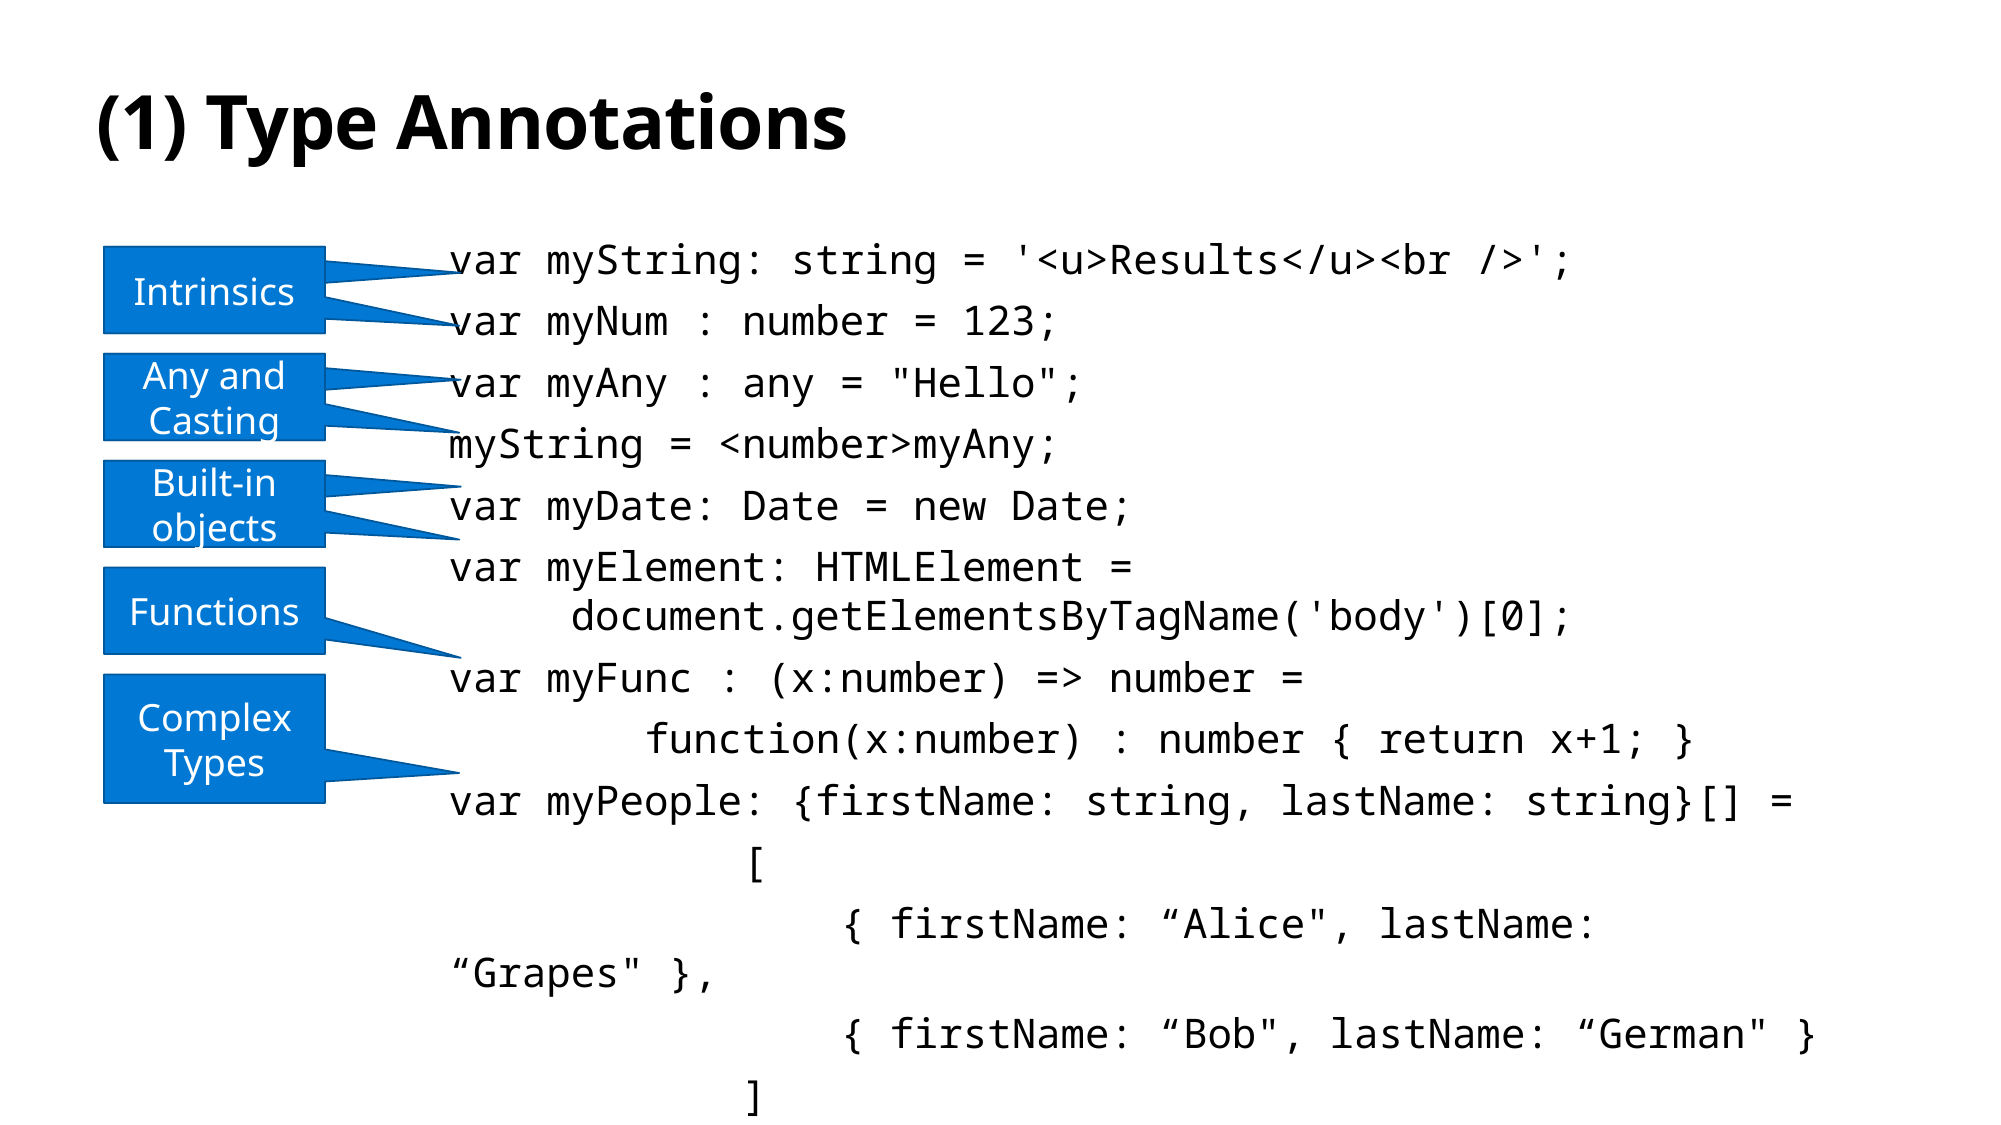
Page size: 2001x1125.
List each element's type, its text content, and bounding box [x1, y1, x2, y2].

text_box Intrinsics [103, 245, 461, 335]
text_box [326, 260, 462, 284]
text_box [326, 367, 462, 391]
text_box Functions [103, 566, 462, 659]
text_box Any and Casting [103, 352, 461, 442]
text_box Built-in objects [103, 459, 461, 548]
text_box [326, 474, 462, 498]
list var myString: string = '<u>Results</u><br />'; var myNum : number = 123; var myAny : any = "Hello"; myString = <number>myAny; var myDate: Date = new Date; var myElement: HTMLElement = document.getElementsByTagName('body')[0]; var myFunc : (x:number) => number = function(x:number) : number { return x+1; } var myPeople: {firstName: string, lastName: string}[] = [ { firstName: “Alice", lastName: “Grapes" }, { firstName: “Bob", lastName: “German" } ] [448, 233, 1858, 1078]
title (1) Type Annotations [96, 75, 1904, 166]
text_box Complex Types [103, 673, 461, 804]
